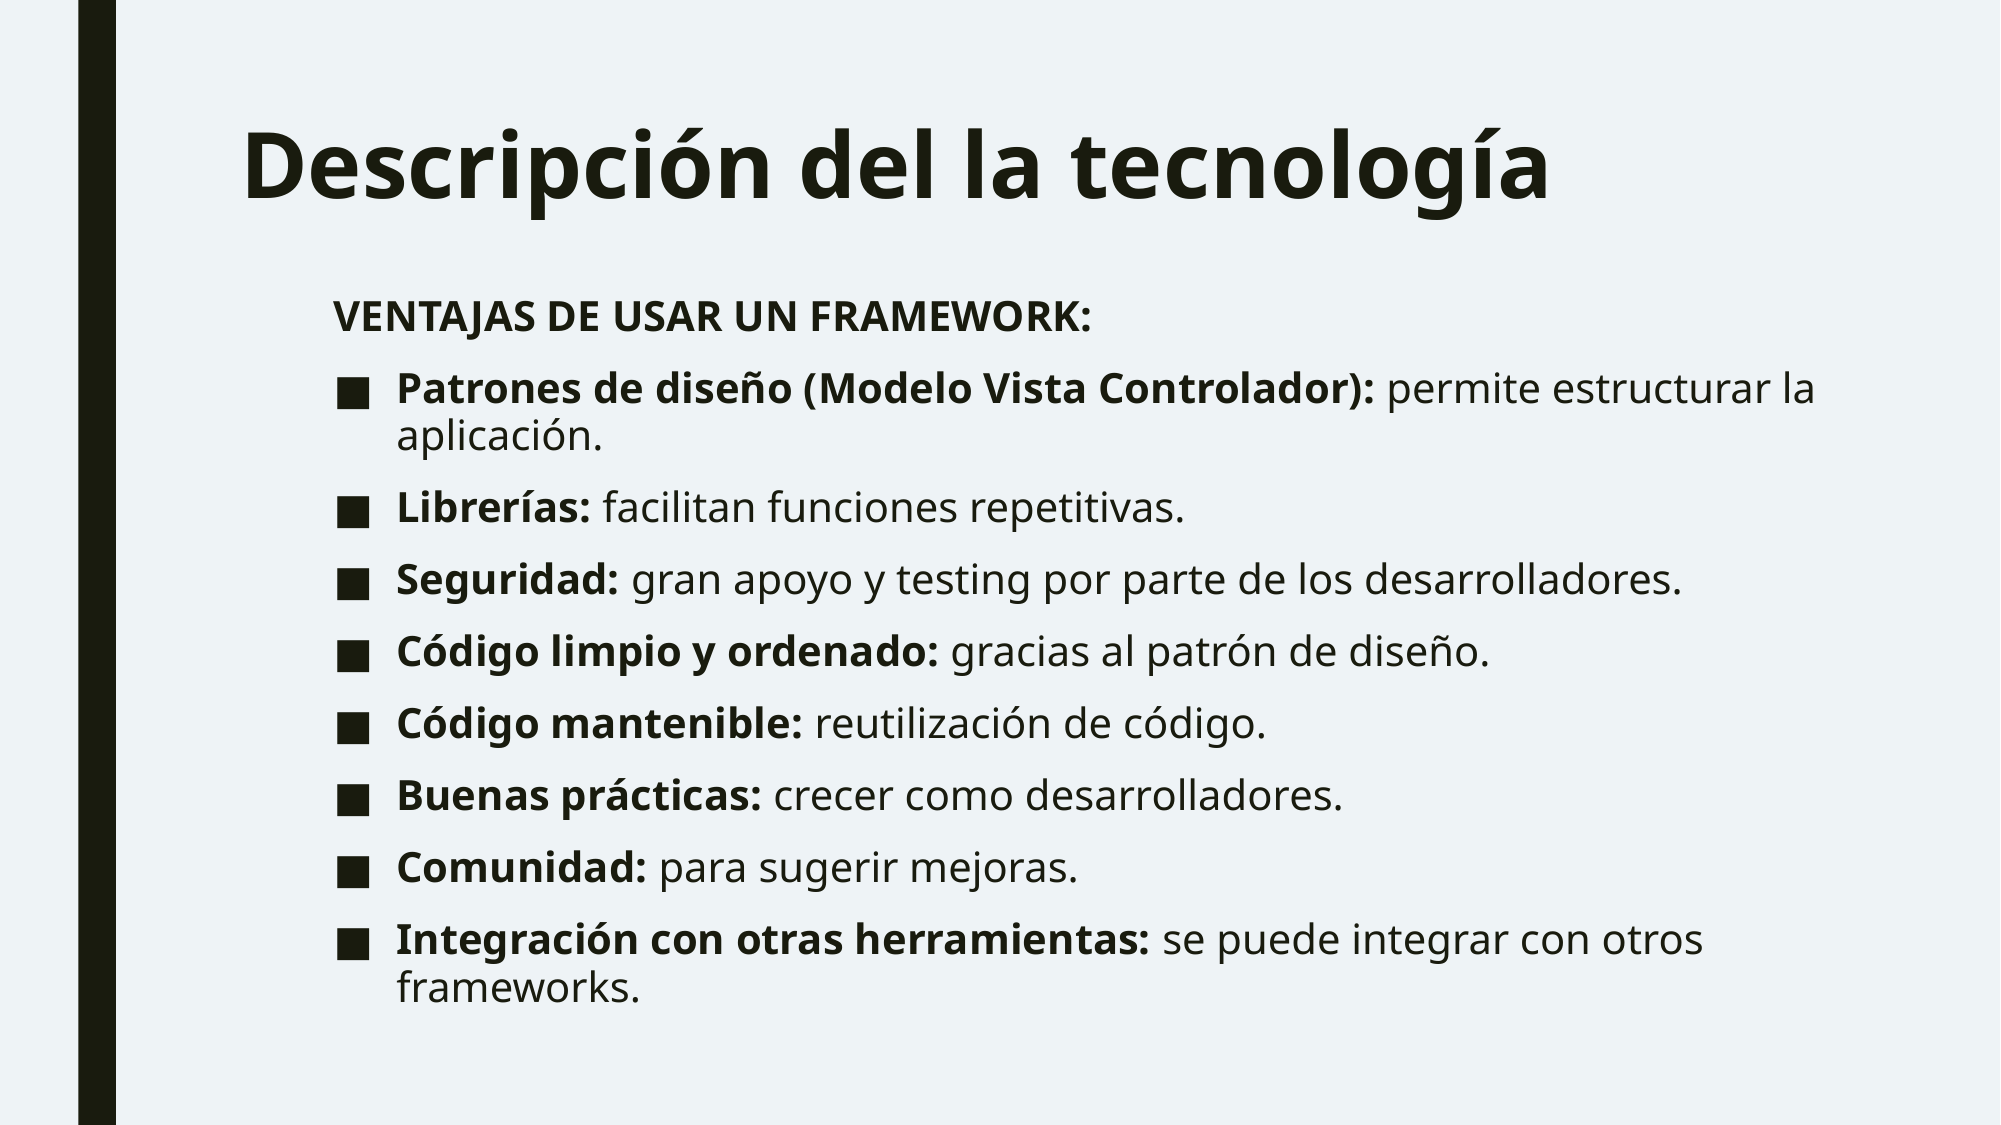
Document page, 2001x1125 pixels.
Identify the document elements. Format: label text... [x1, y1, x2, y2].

list VENTAJAS DE USAR UN FRAMEWORK: Patrones de diseño (Modelo Vista Controlador): permite estructurar la aplicación. Librerías: facilitan funciones repetitivas. Seguridad: gran apoyo y testing por parte de los desarrolladores. Código limpio y ordenado: gracias al patrón de diseño. Código mantenible: reutilización de código. Buenas prácticas: crecer como desarrolladores. Comunidad: para sugerir mejoras. Integración con otras herramientas: se puede integrar con otros frameworks. [318, 286, 1894, 1108]
title Descripción del la tecnología [225, 112, 1800, 357]
